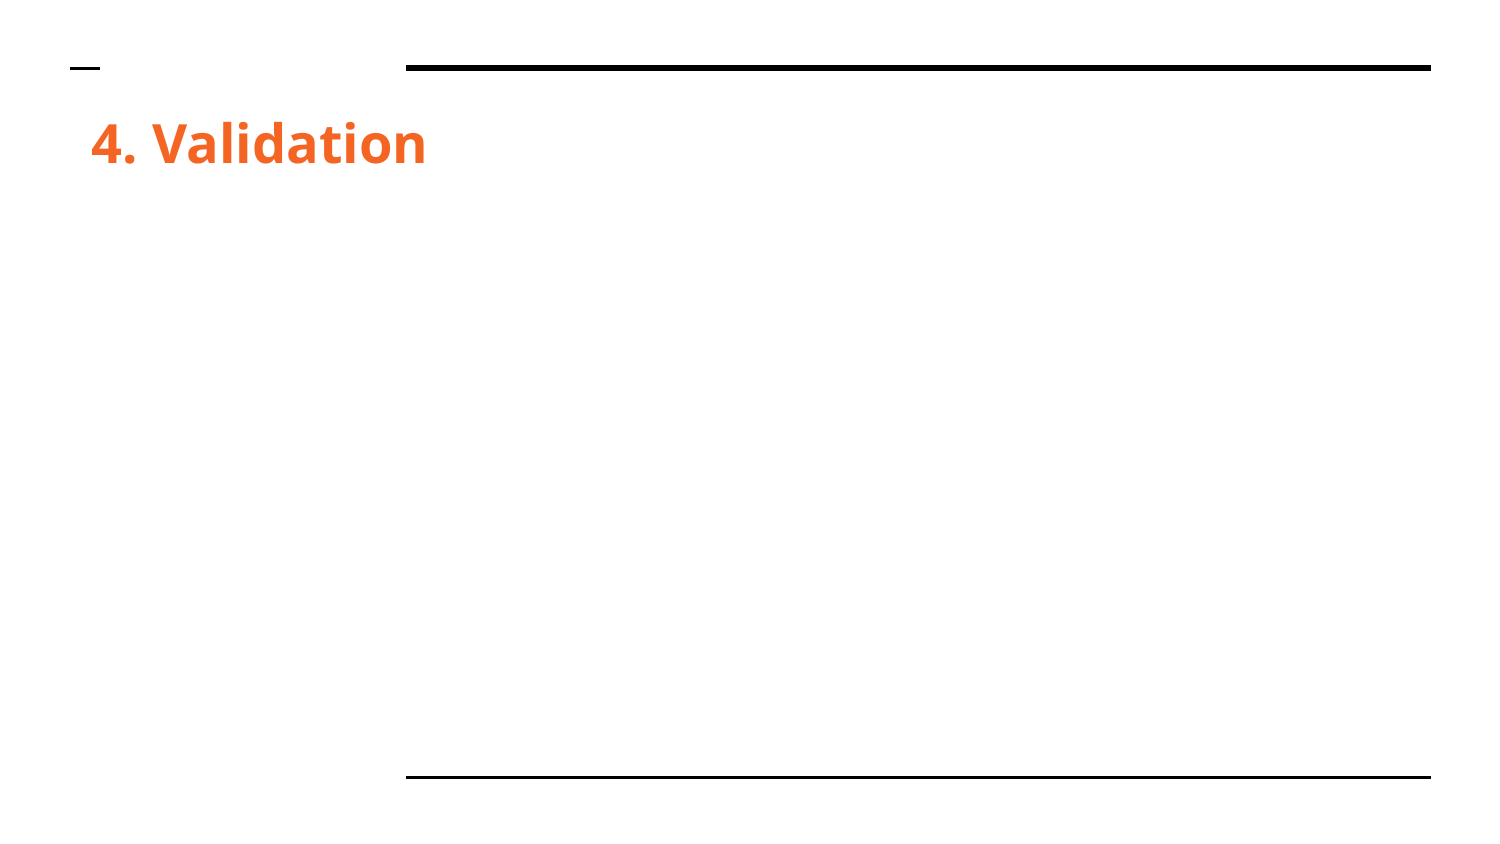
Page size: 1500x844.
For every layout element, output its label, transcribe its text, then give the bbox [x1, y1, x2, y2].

title 4. Validation [76, 94, 1431, 199]
